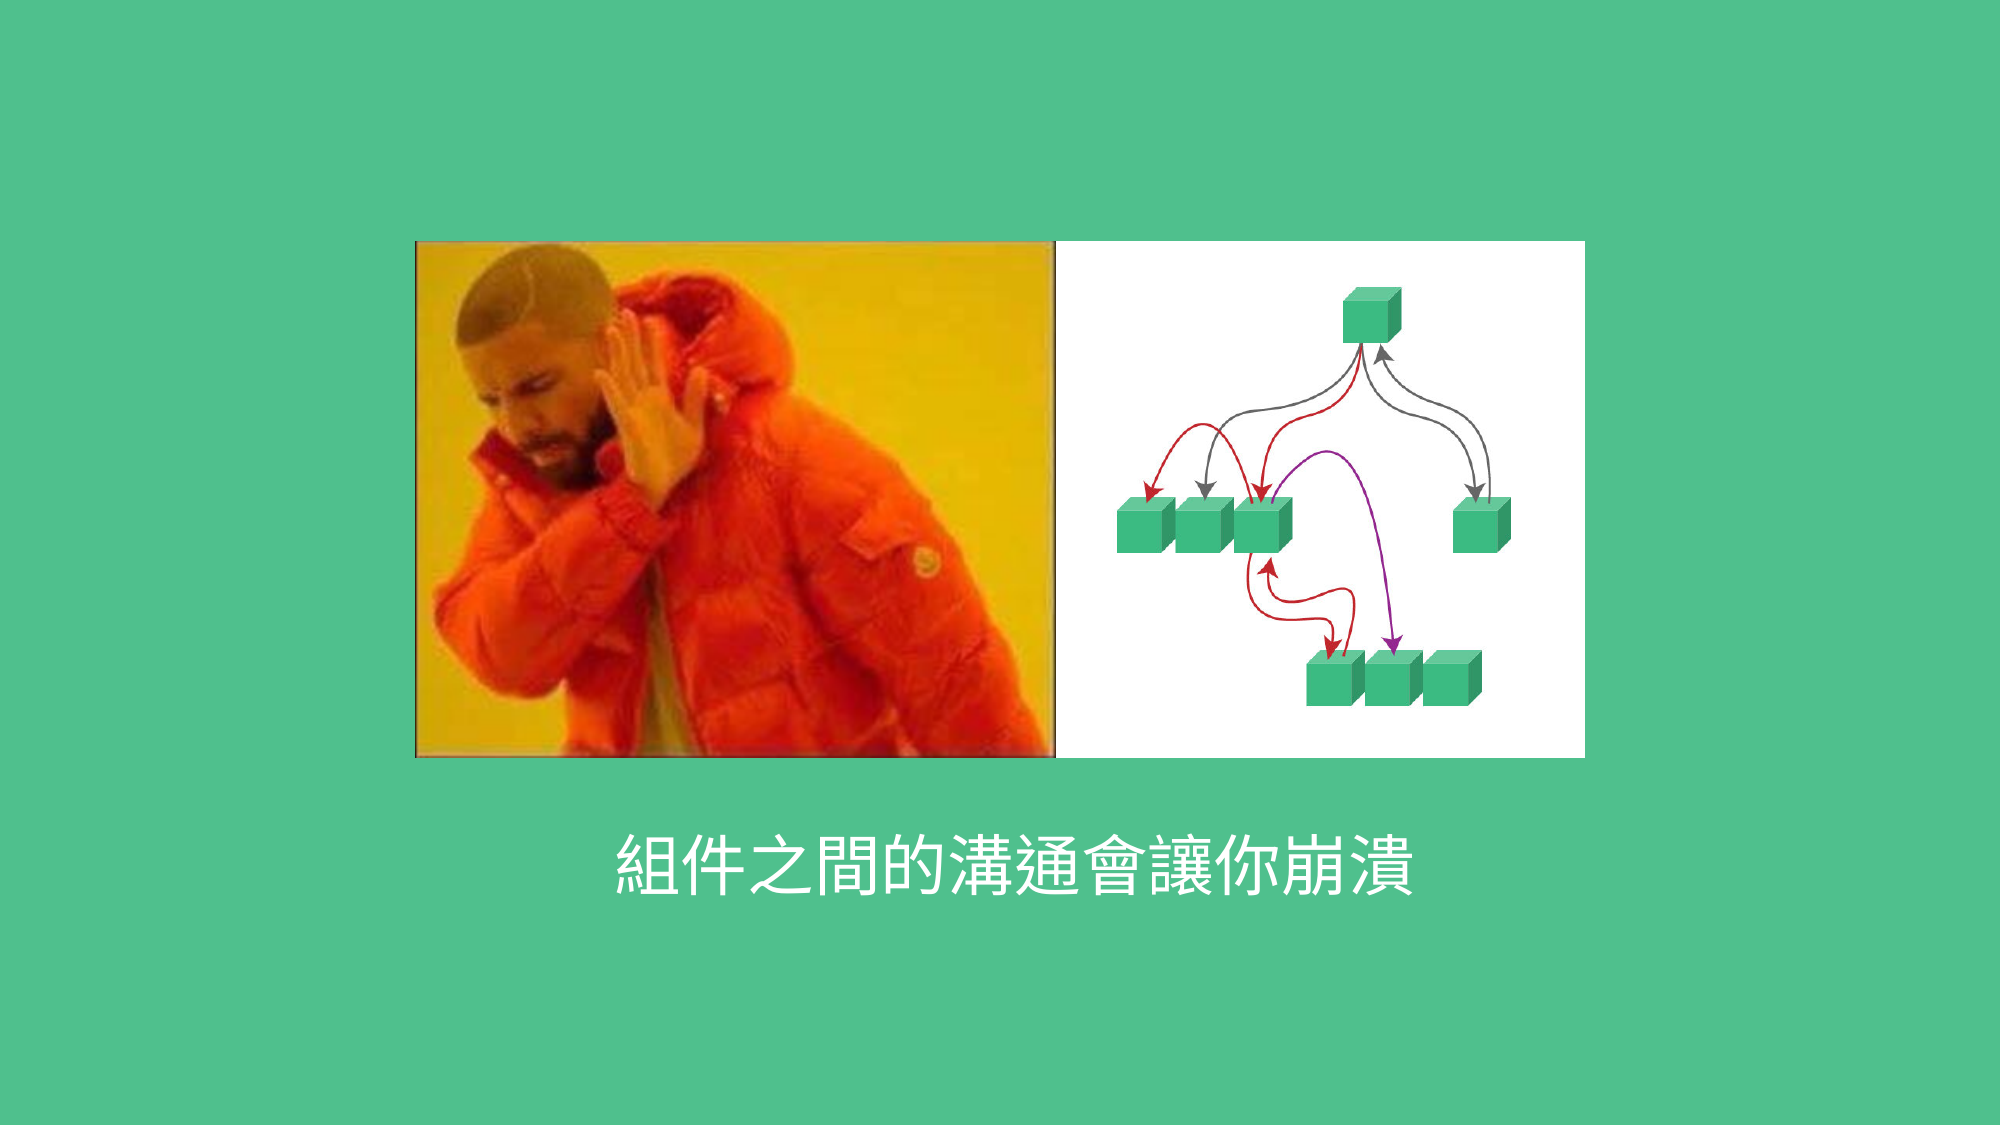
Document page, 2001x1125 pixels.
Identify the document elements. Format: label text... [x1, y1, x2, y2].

text_box 組件之間的溝通會讓你崩潰 [514, 816, 1515, 912]
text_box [415, 241, 1585, 758]
